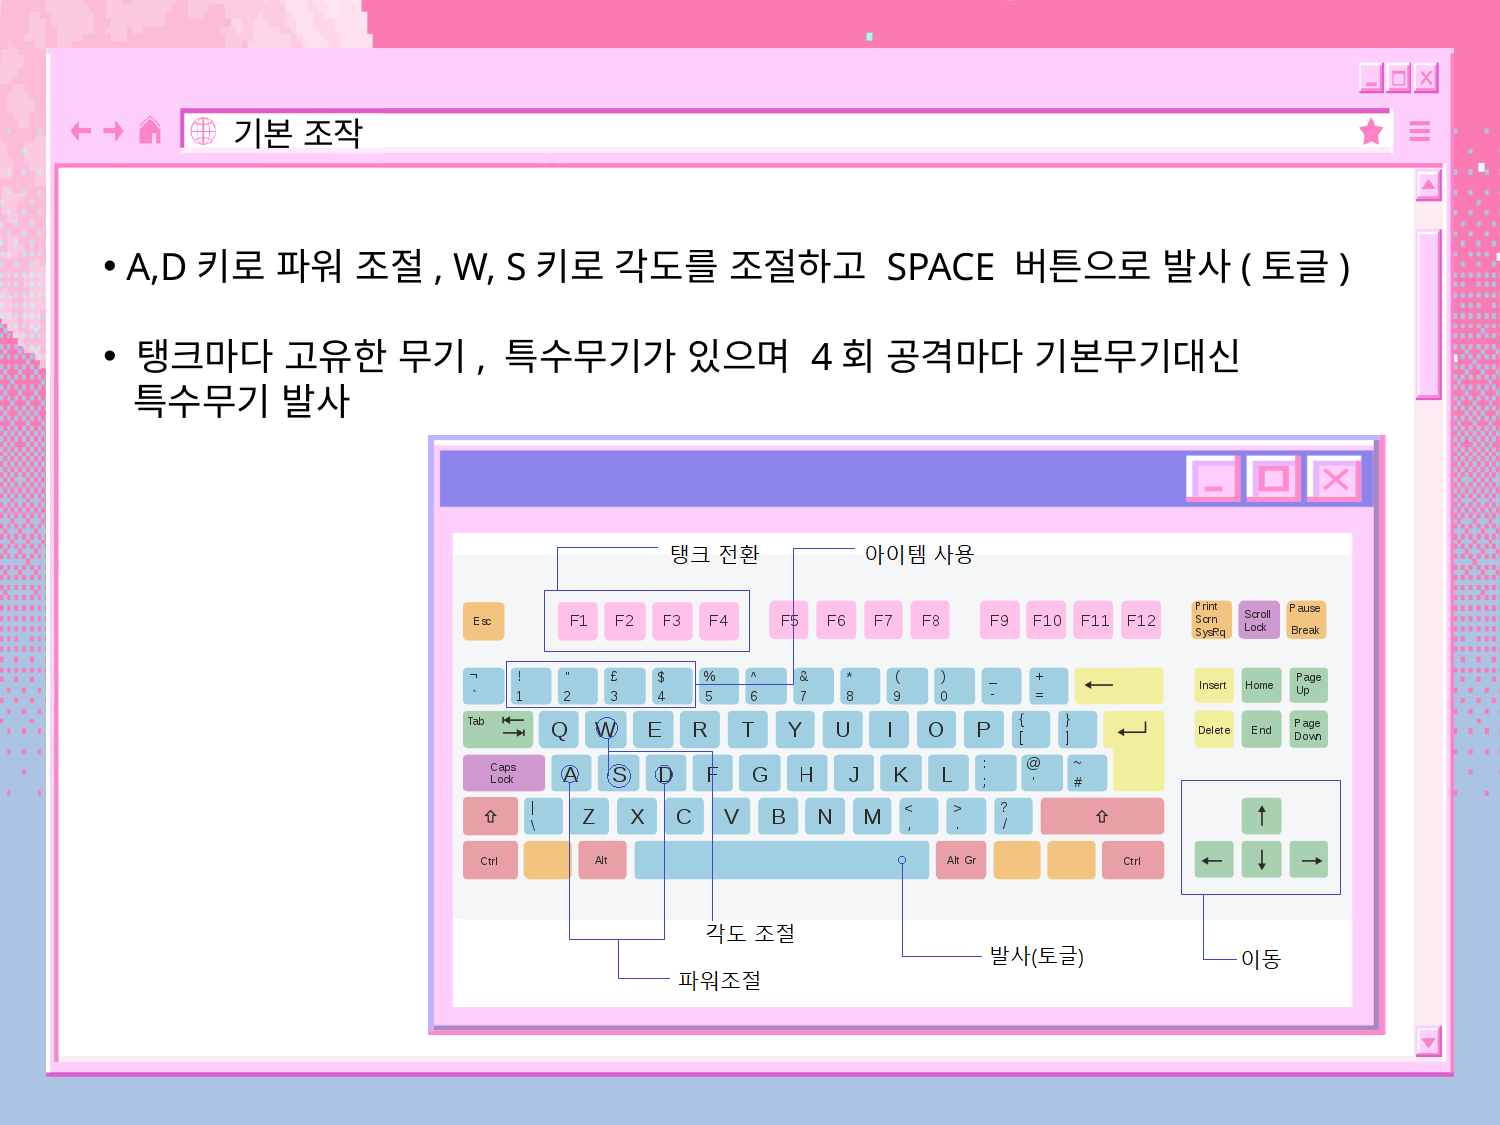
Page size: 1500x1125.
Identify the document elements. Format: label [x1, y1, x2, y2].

text_box [0, 0, 1500, 1125]
text_box [46, 48, 1454, 1077]
text_box [428, 435, 1387, 1036]
picture [451, 533, 1353, 1007]
